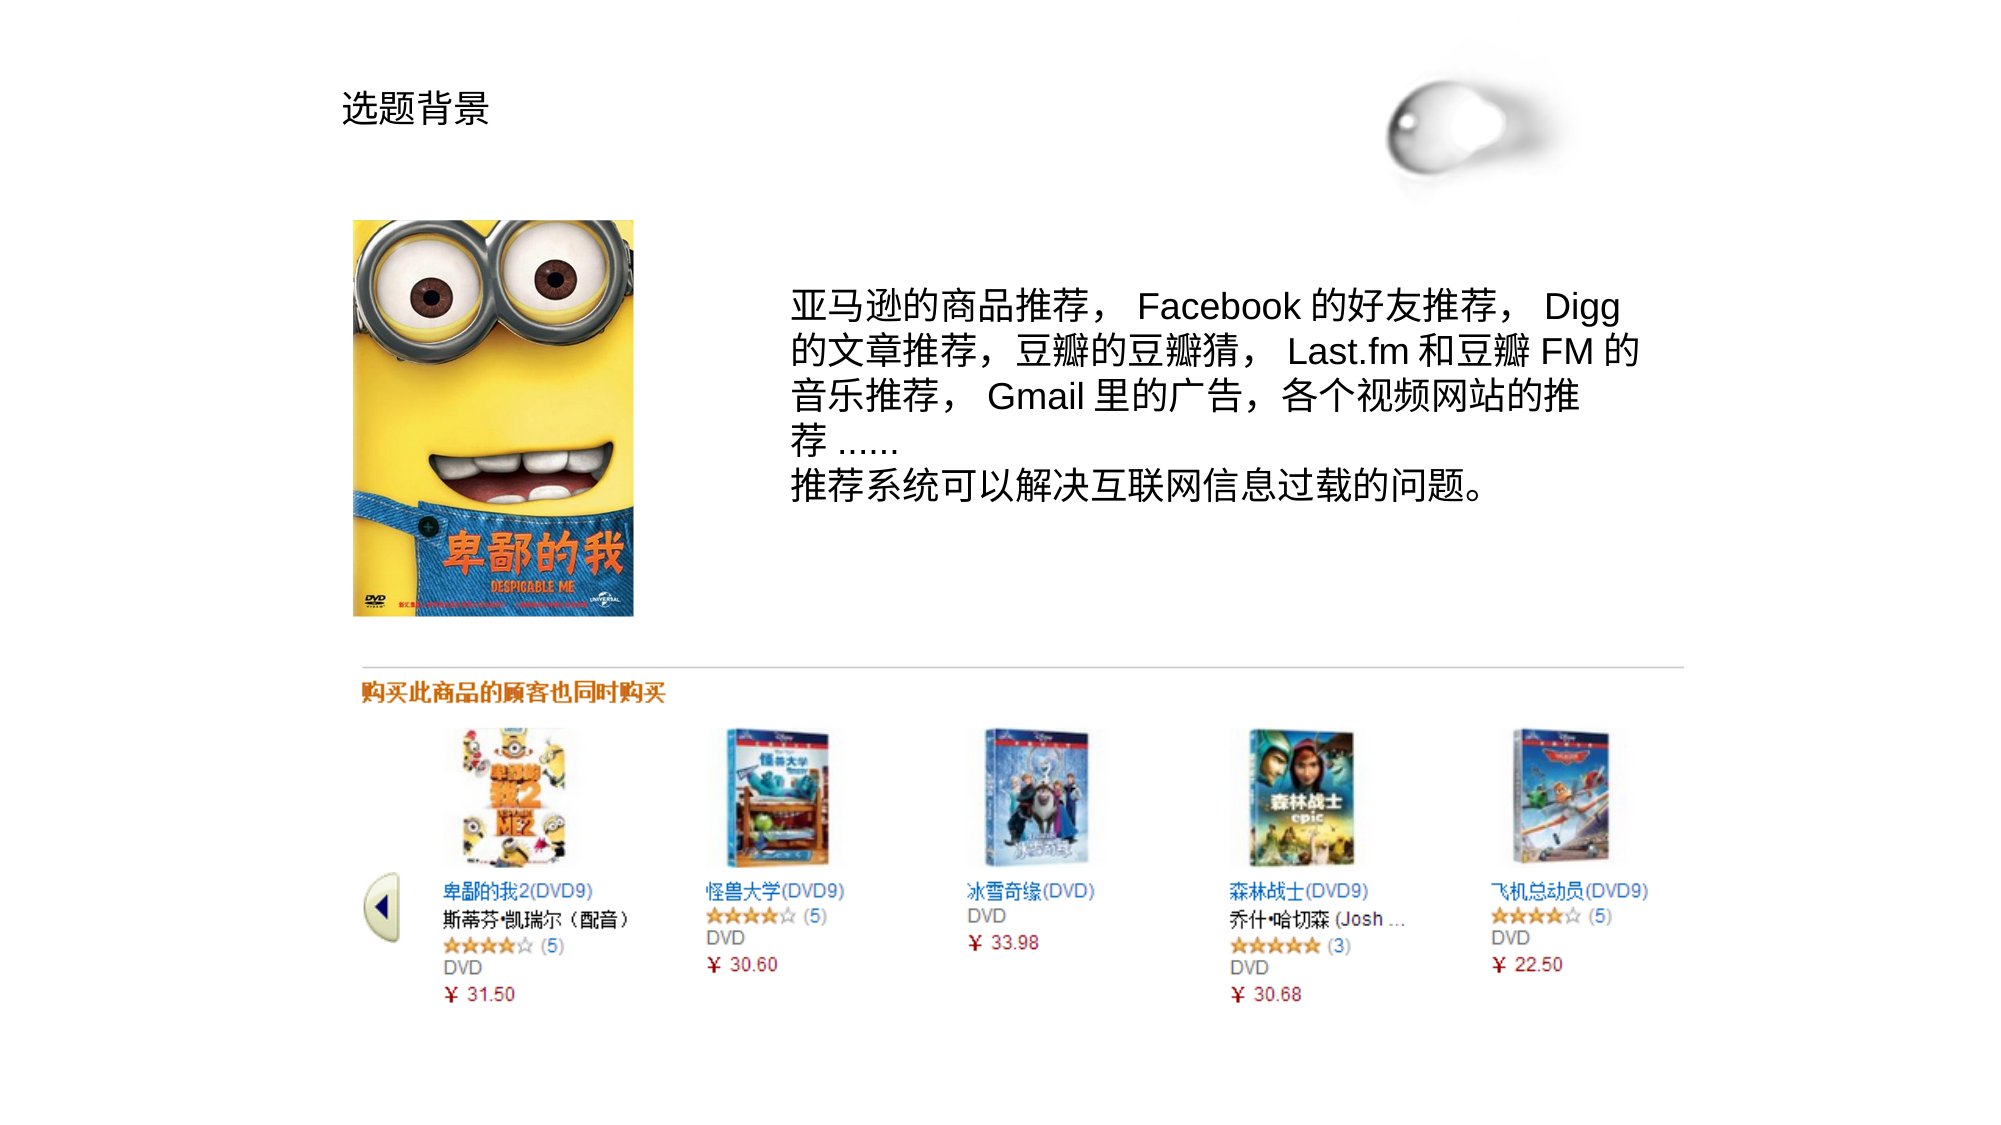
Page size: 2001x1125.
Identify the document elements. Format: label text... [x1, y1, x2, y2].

text_box 选题背景 [326, 78, 720, 138]
picture [1402, 23, 1565, 233]
picture [350, 656, 1684, 1028]
text_box 亚马逊的商品推荐，Facebook的好友推荐，Digg的文章推荐，豆瓣的豆瓣猜，Last.fm和豆瓣FM的音乐推荐，Gmail里的广告，各个视频网站的推荐...... 推荐系统可以解决互联网信息过载的问题。 [775, 274, 1674, 515]
picture [350, 219, 634, 617]
